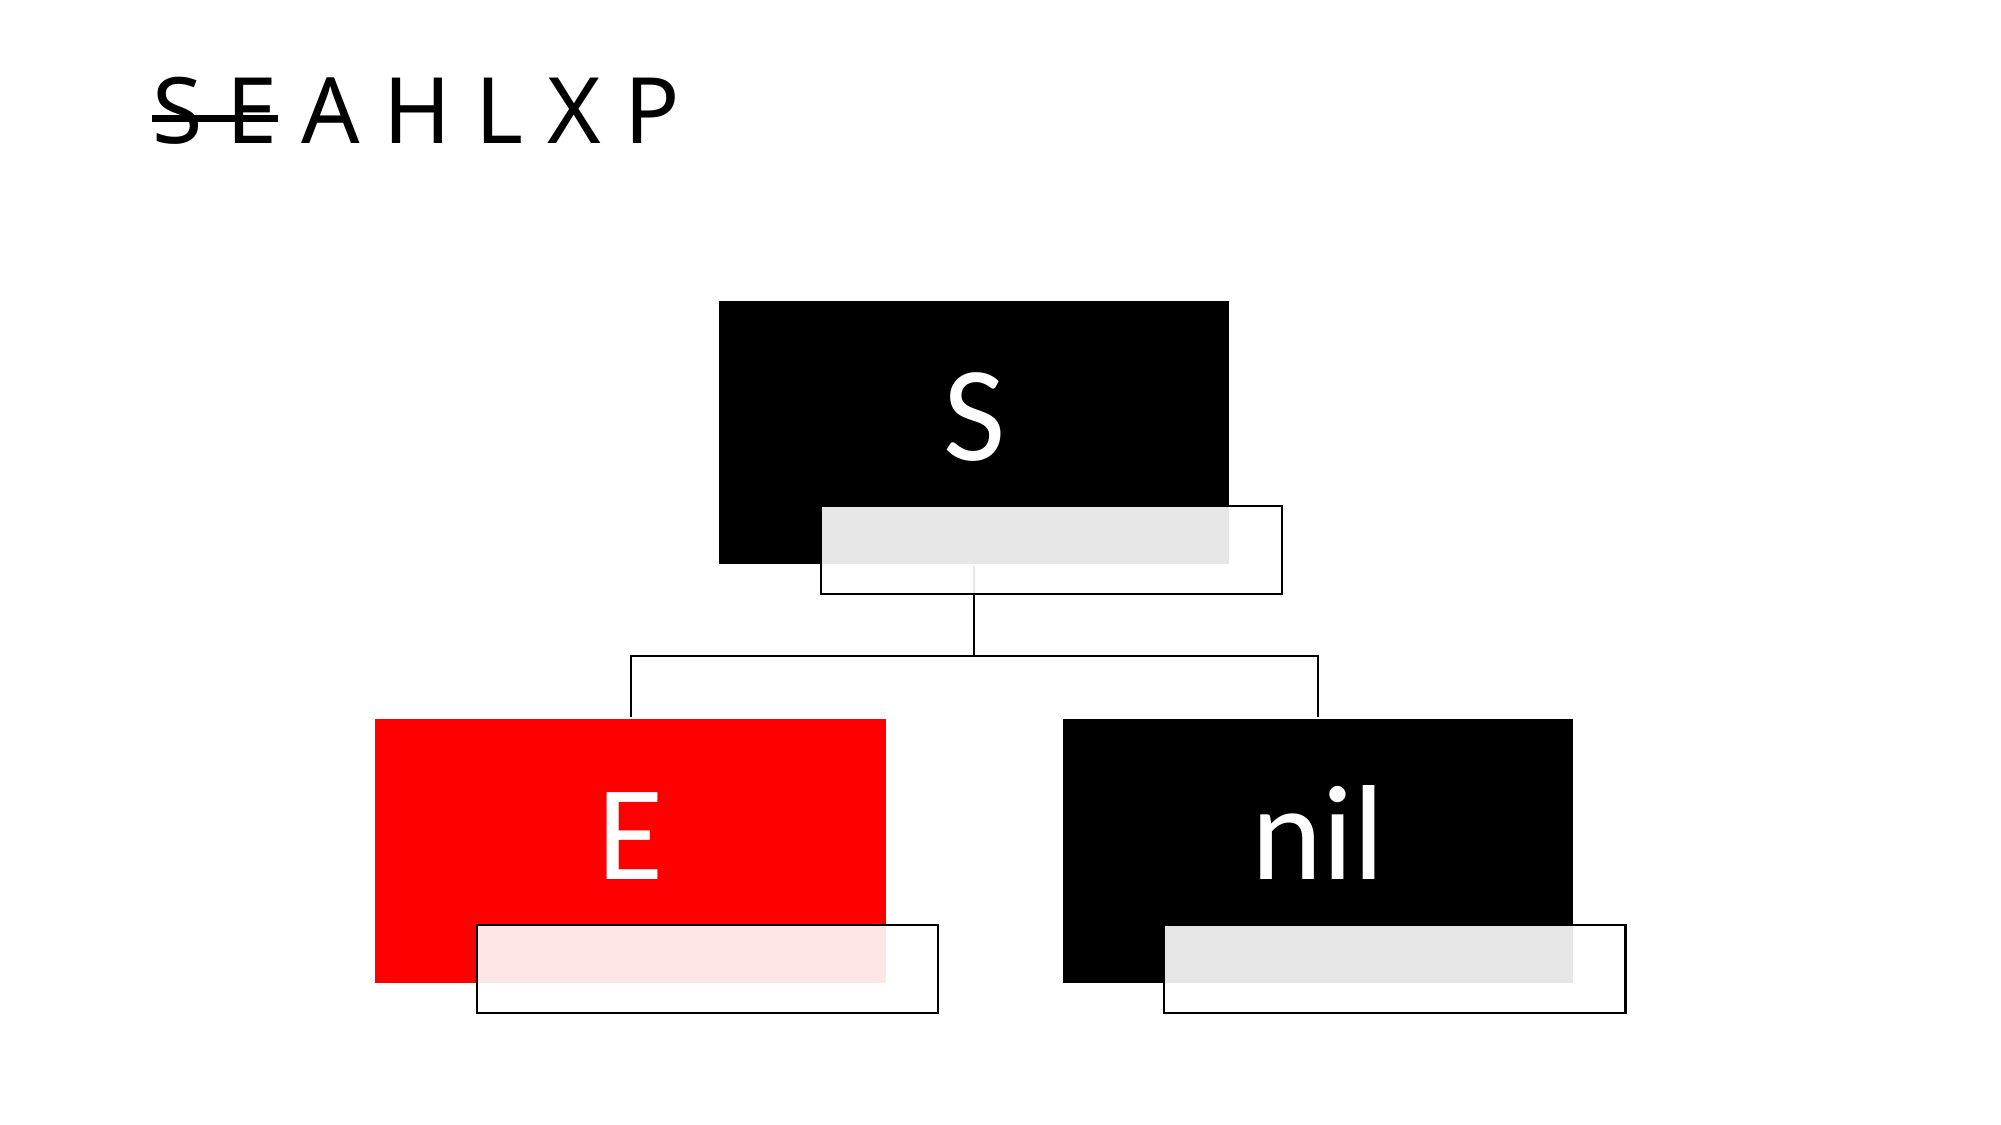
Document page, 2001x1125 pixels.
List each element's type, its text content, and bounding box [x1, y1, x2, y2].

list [137, 299, 1863, 1014]
title S E A H L X P [137, 59, 1863, 278]
